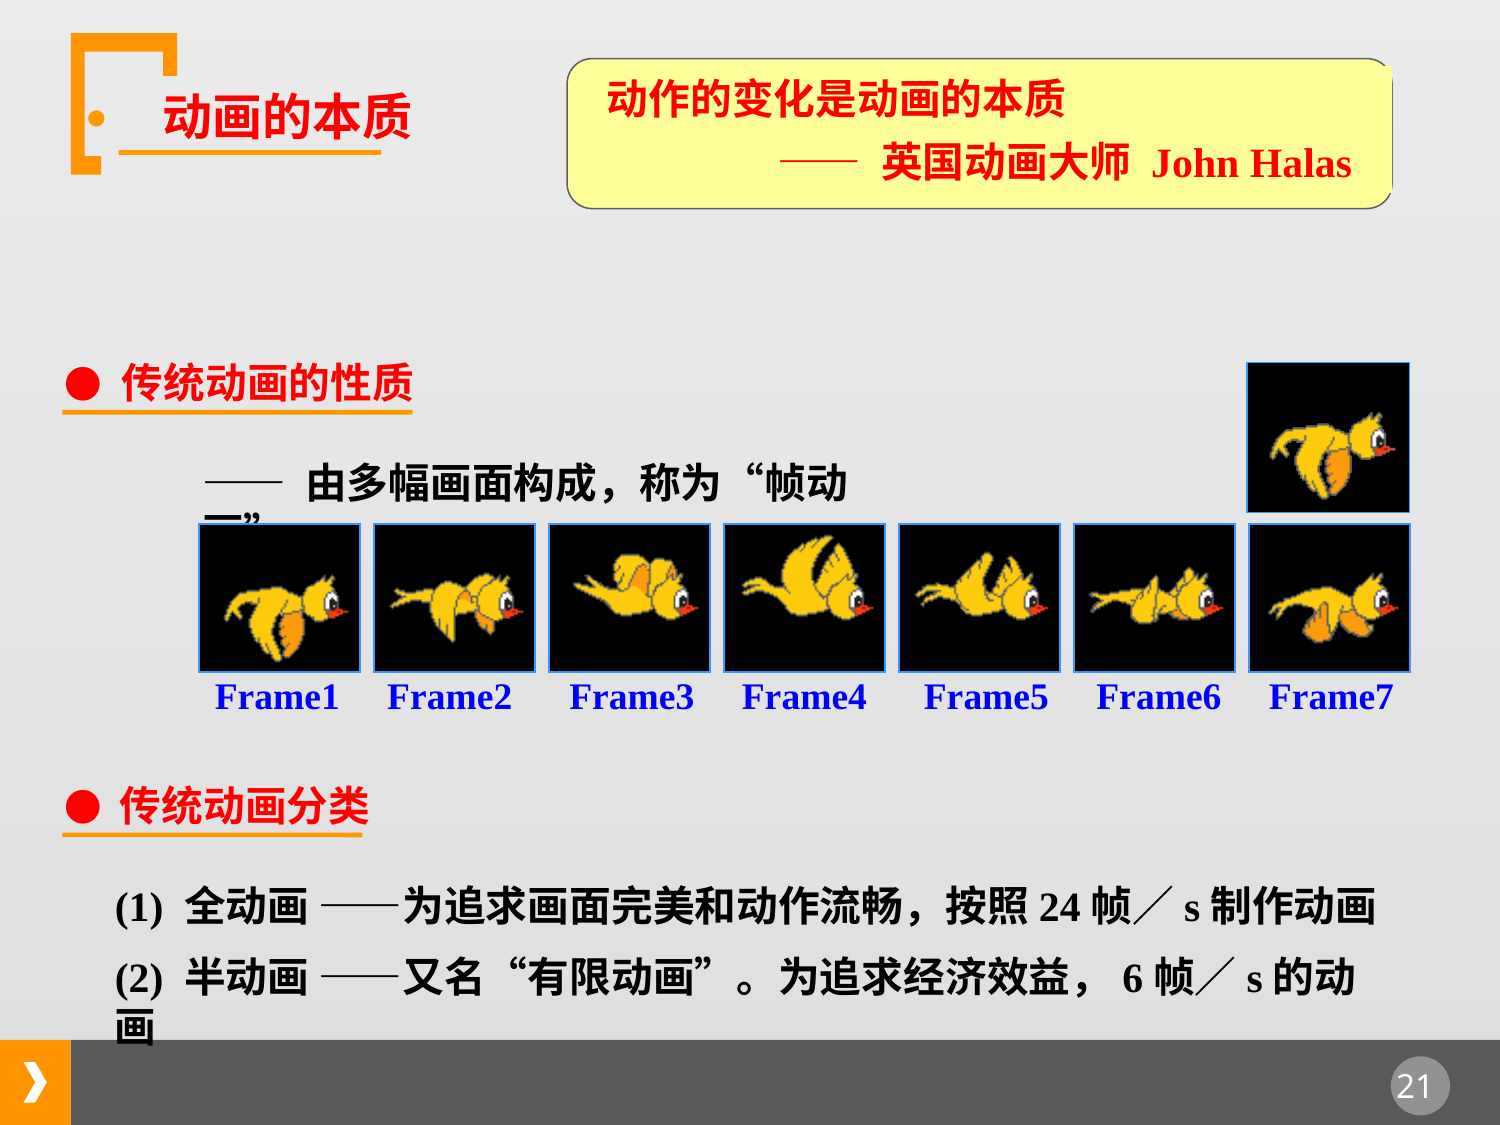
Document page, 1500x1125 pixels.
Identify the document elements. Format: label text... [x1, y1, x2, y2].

title 动画的本质 [147, 85, 480, 288]
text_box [49, 772, 1413, 1013]
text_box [567, 58, 1393, 209]
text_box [49, 349, 1425, 725]
text_box ● [70, 84, 183, 145]
